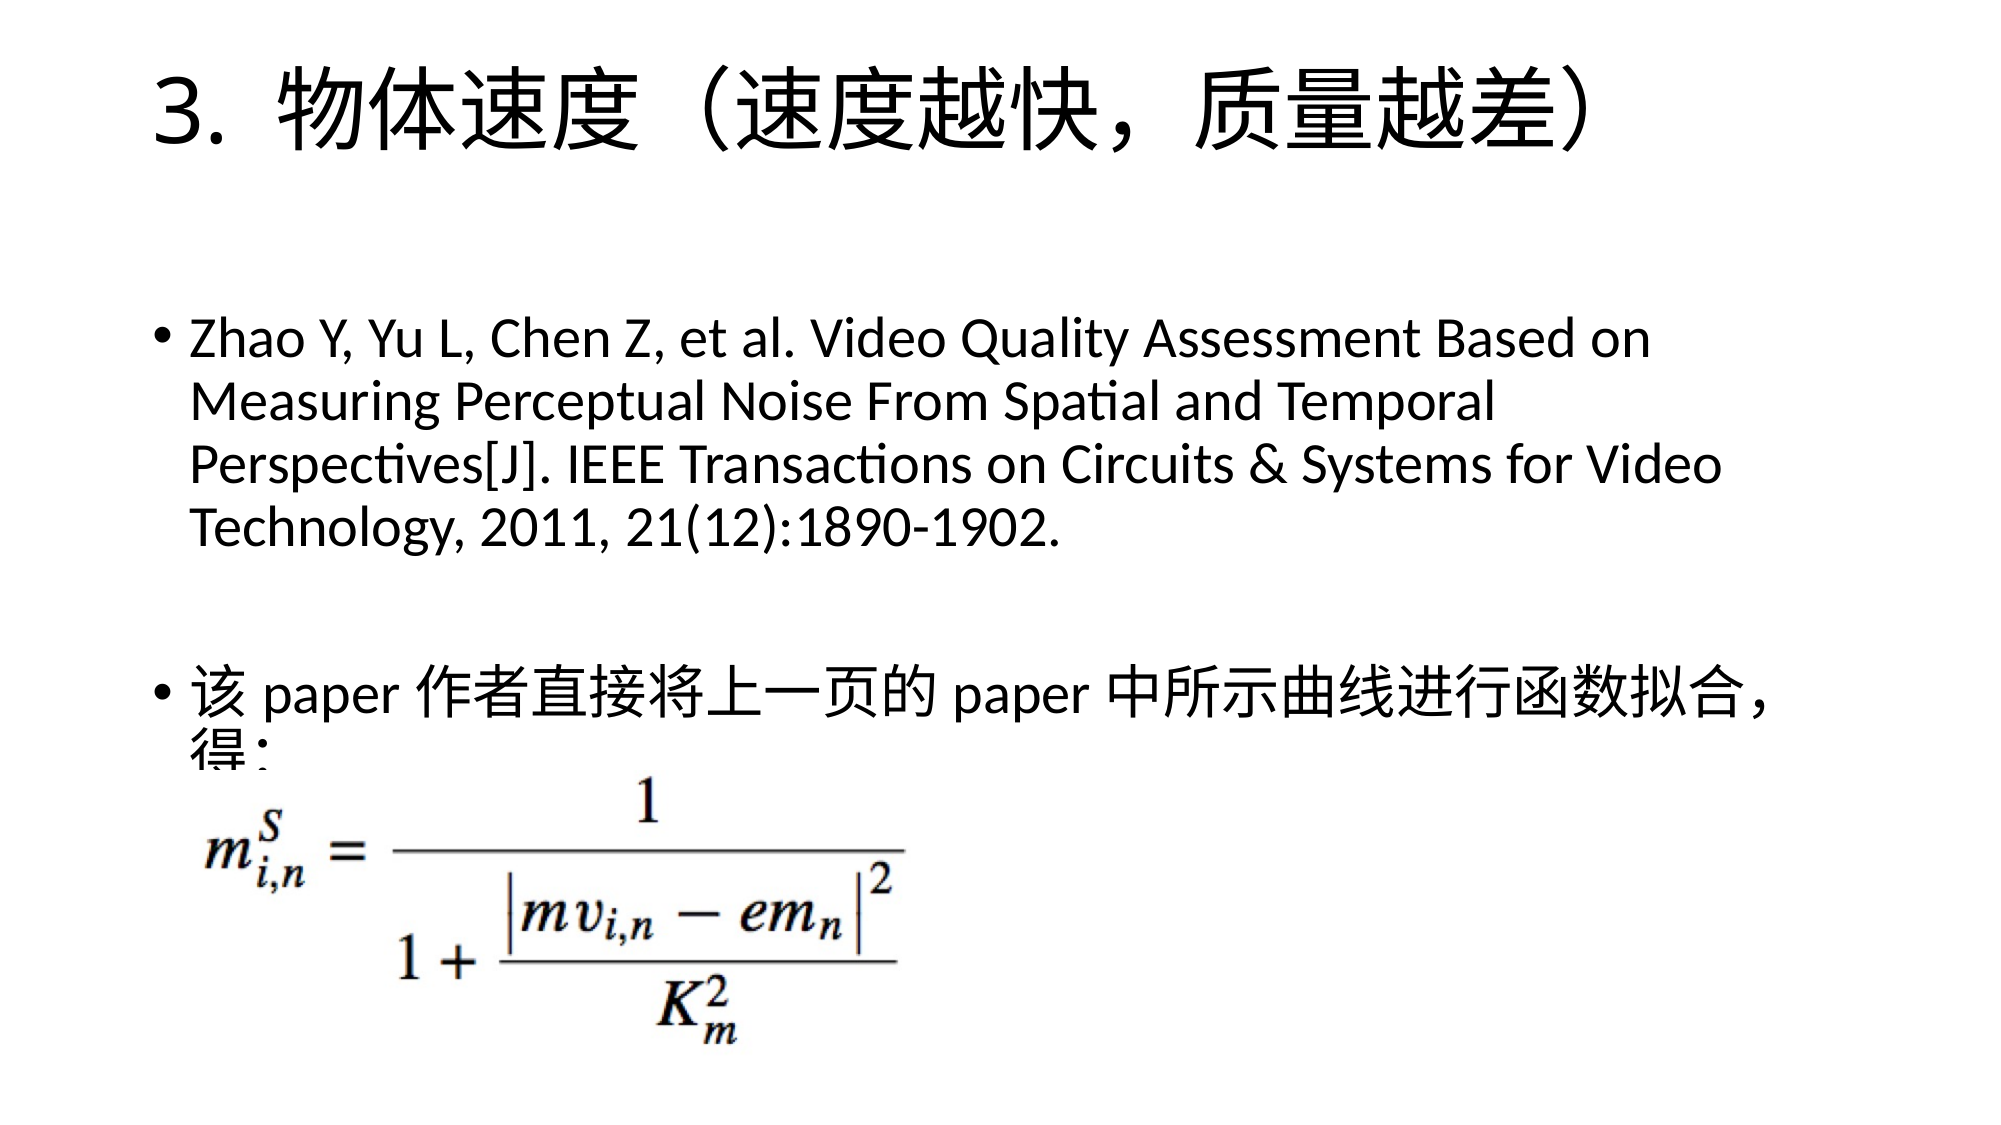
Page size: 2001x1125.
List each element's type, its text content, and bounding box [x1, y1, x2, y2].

title 3. 物体速度（速度越快，质量越差） [137, 59, 1863, 278]
picture [184, 770, 927, 1067]
list Zhao Y, Yu L, Chen Z, et al. Video Quality Assessment Based on Measuring Perceptual Noise From Spatial and Temporal Perspectives[J]. IEEE Transactions on Circuits & Systems for Video Technology, 2011, 21(12):1890-1902. 该paper作者直接将上一页的paper中所示曲线进行函数拟合，得： [137, 299, 1863, 1014]
